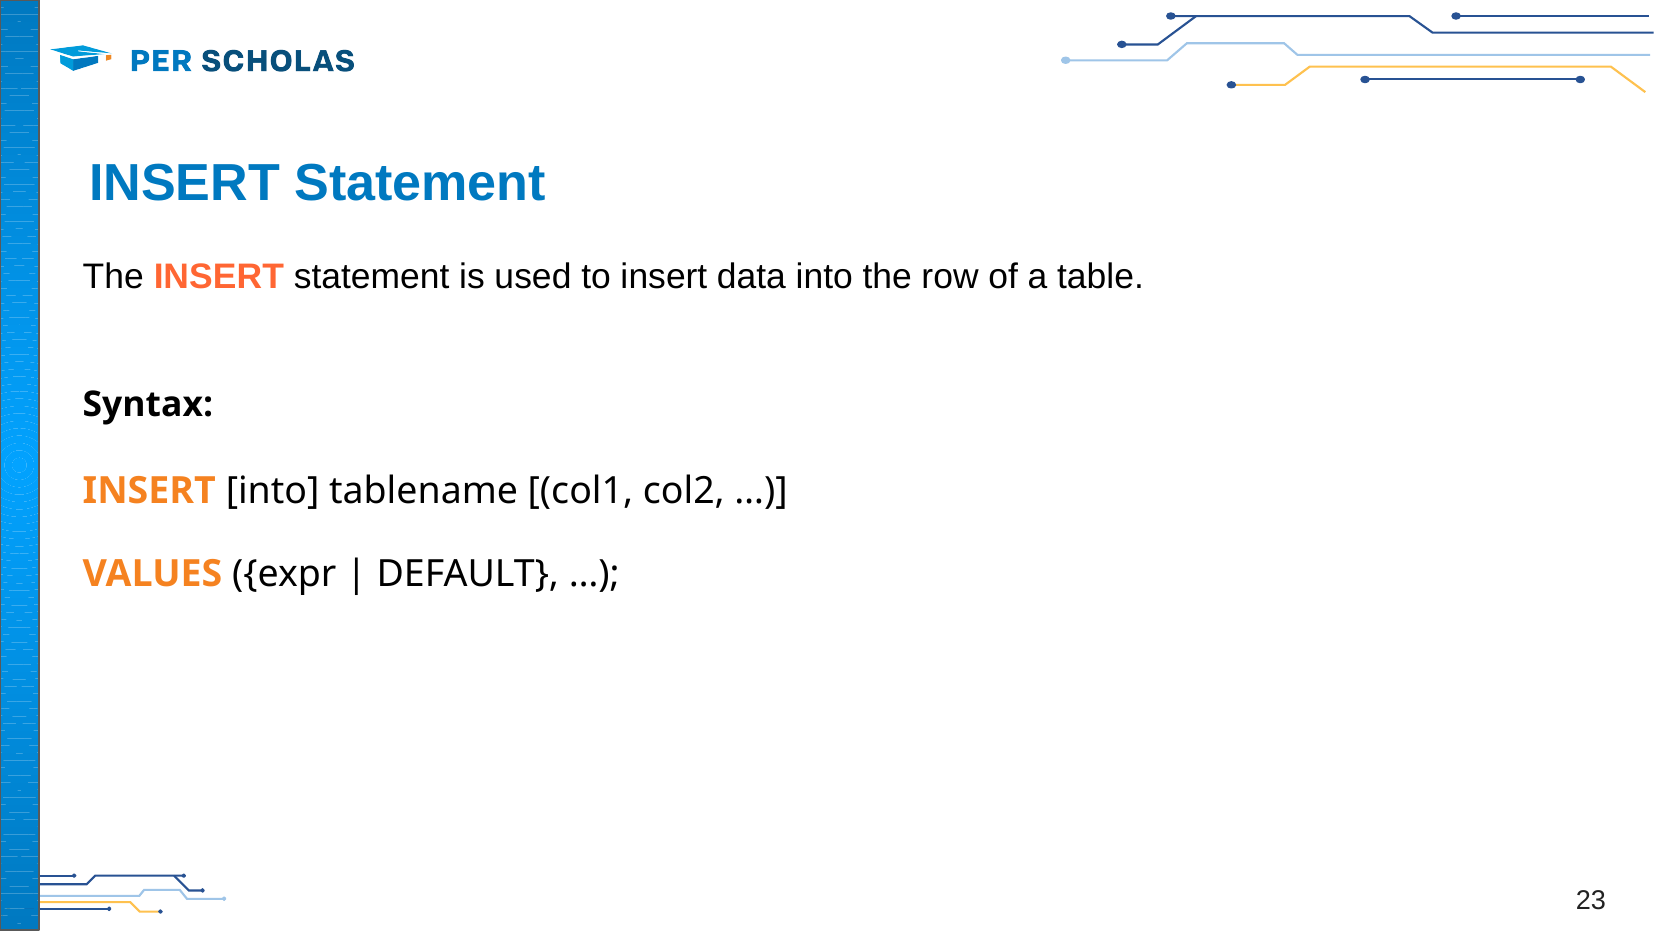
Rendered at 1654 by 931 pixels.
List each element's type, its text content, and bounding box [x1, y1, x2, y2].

slide_number ‹#› [1538, 847, 1644, 921]
title INSERT Statement [77, 132, 1545, 228]
text_box The INSERT statement is used to insert data into the row of a table. Syntax: INSERT [into] tablename [(col1, col2, …)] VALUES ({expr | DEFAULT}, …); [82, 253, 1571, 646]
picture [40, 19, 374, 91]
